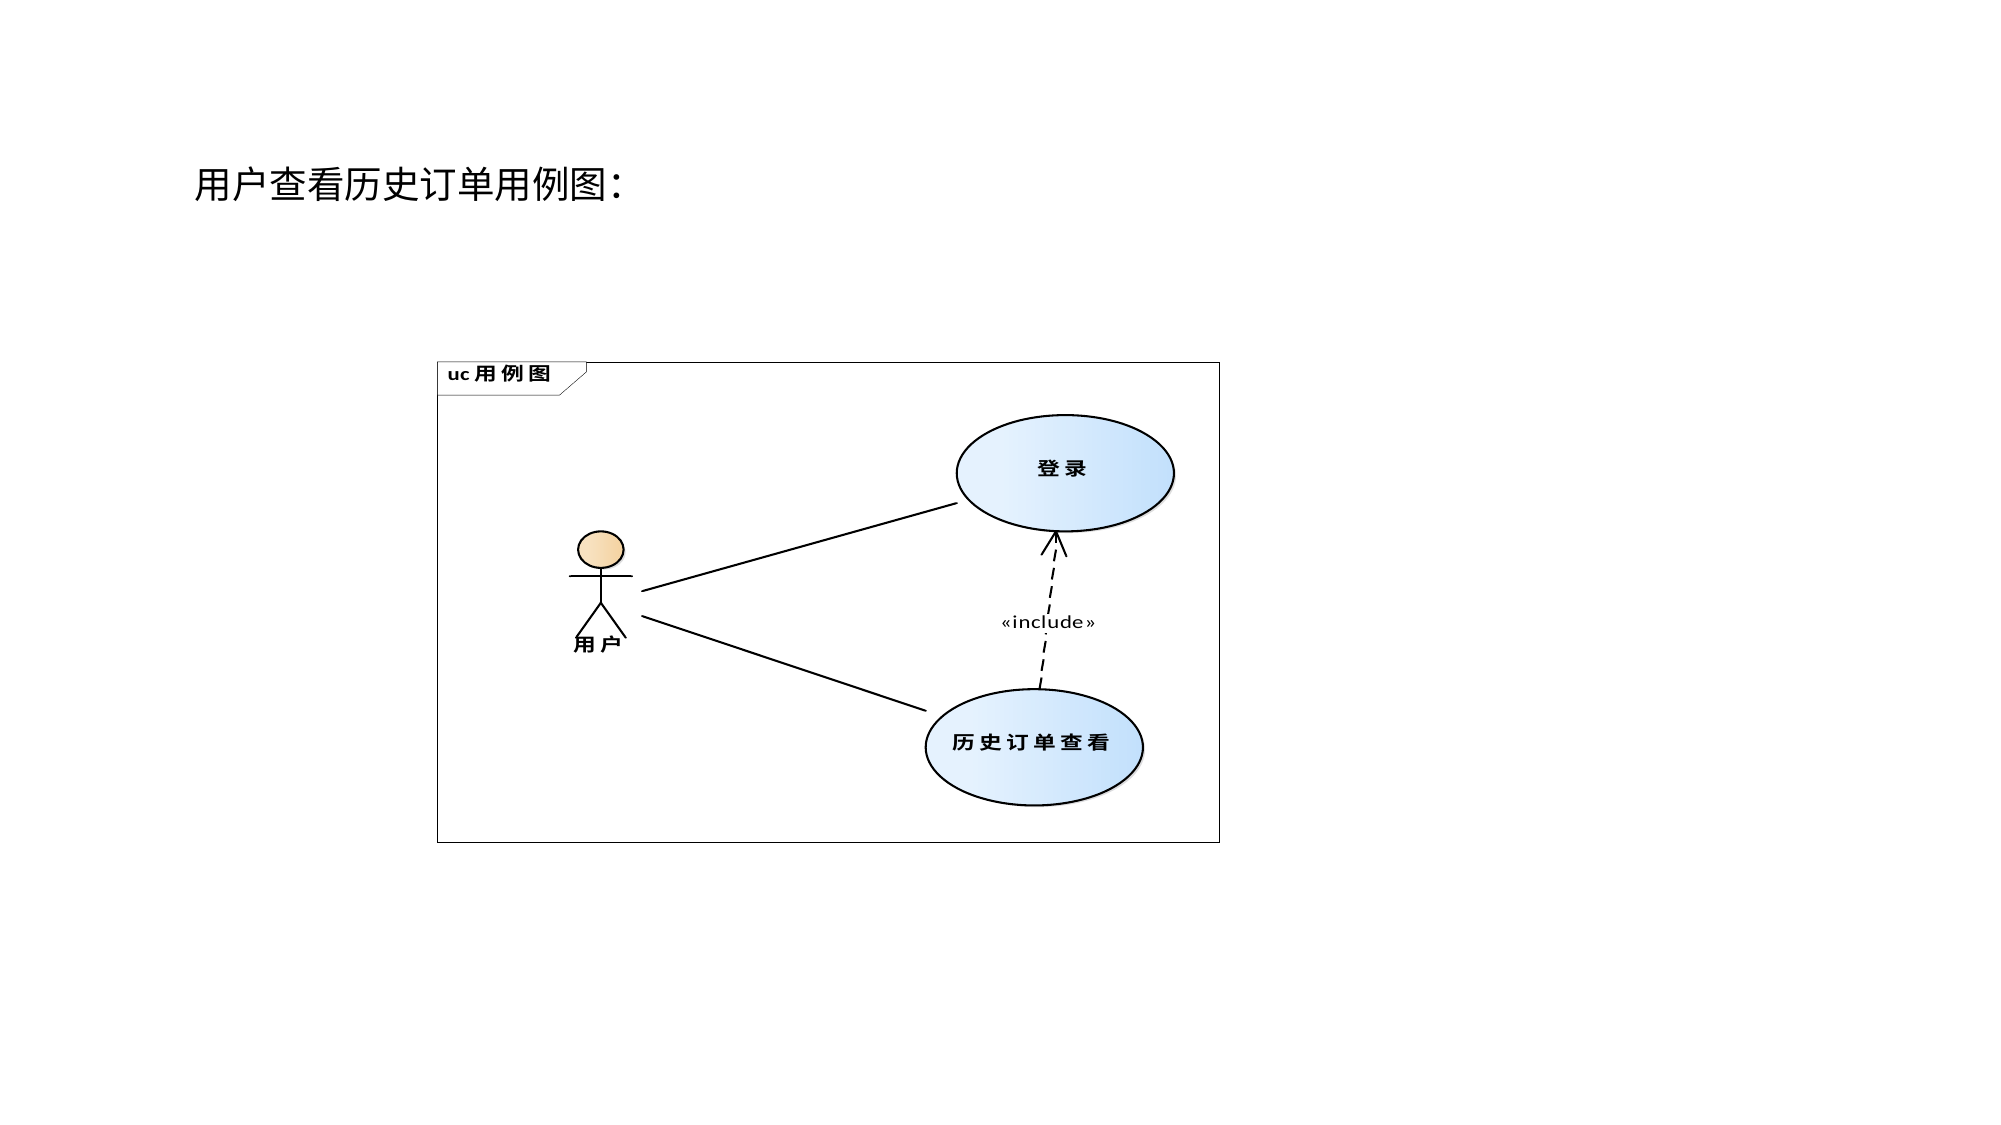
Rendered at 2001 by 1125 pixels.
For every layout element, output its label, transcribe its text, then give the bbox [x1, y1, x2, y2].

picture [431, 356, 1226, 847]
text_box 用户查看历史订单用例图： [0, 153, 857, 214]
